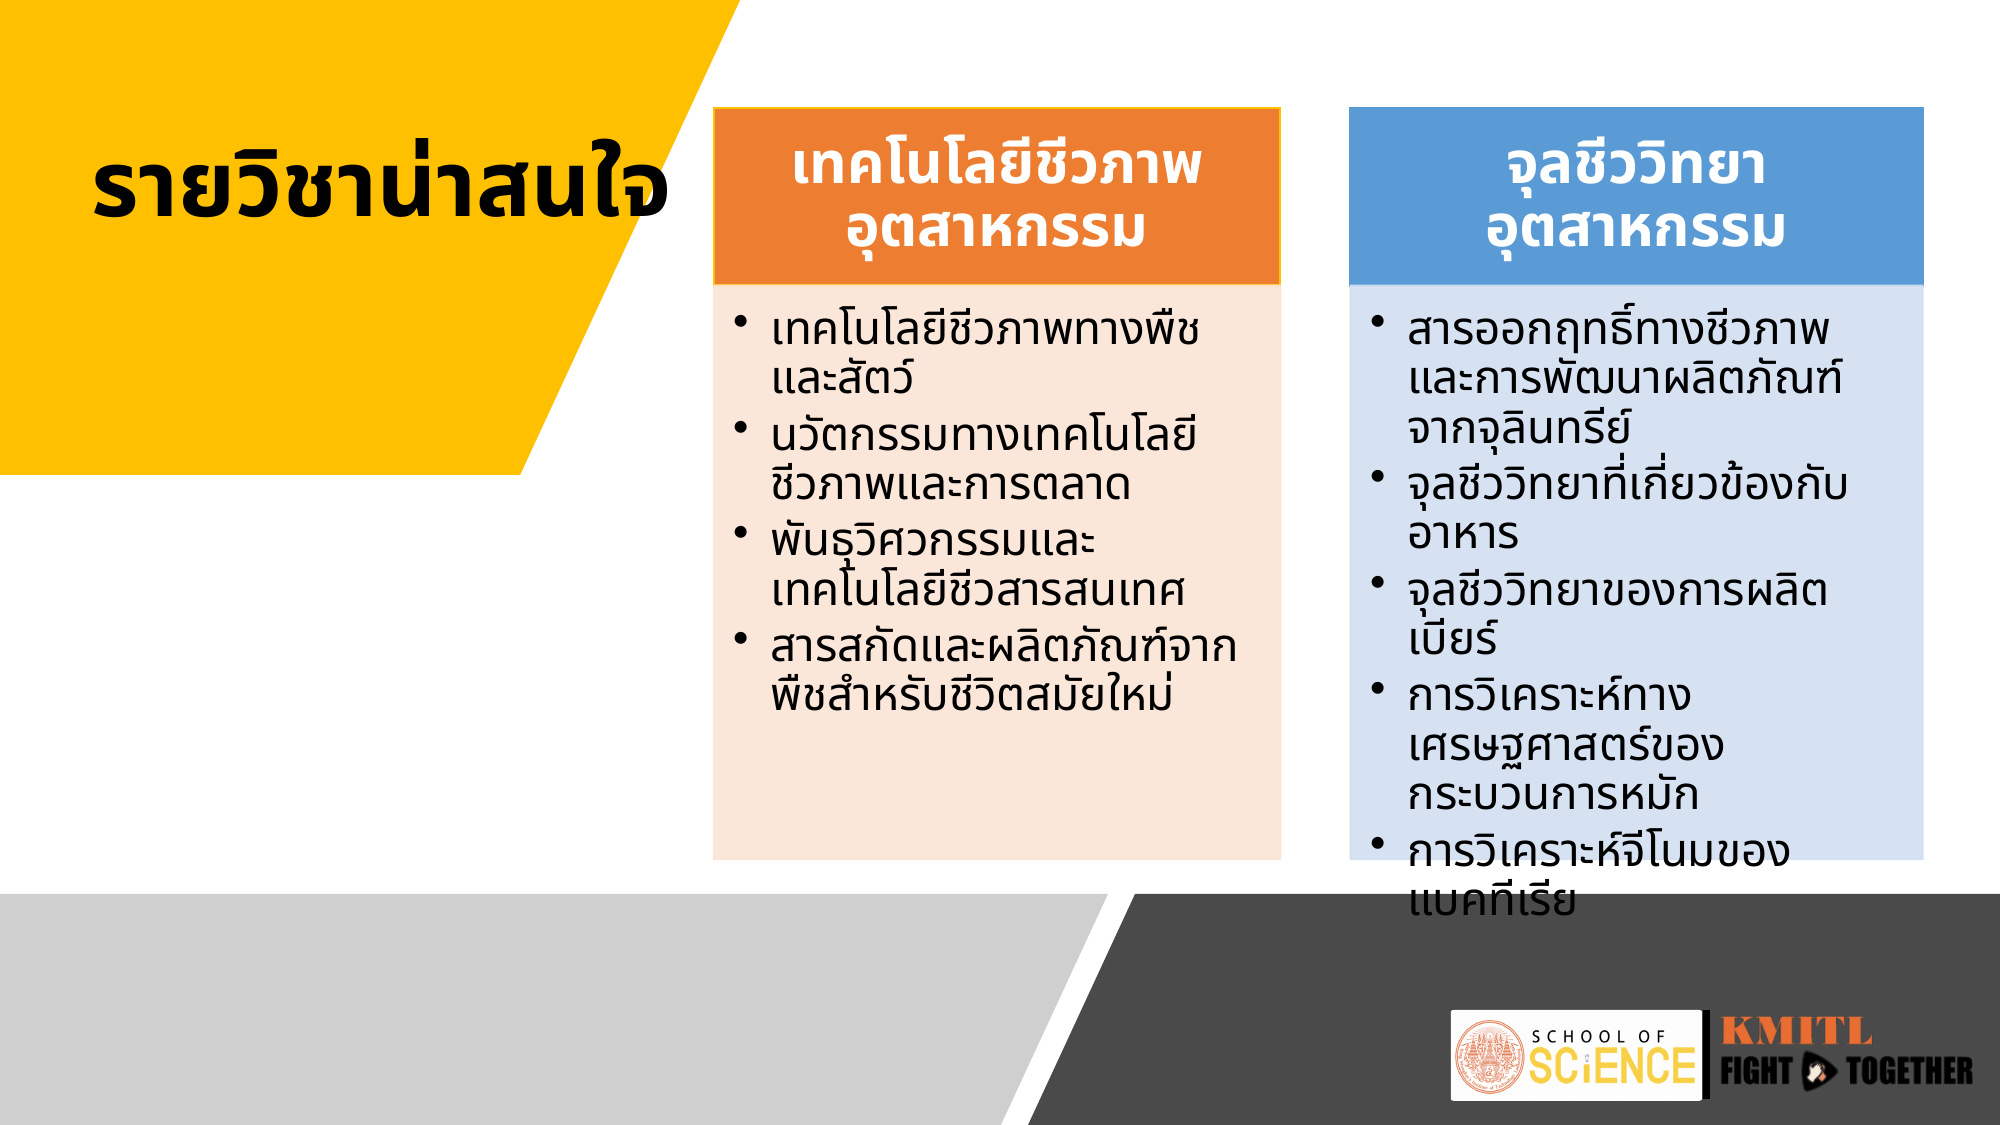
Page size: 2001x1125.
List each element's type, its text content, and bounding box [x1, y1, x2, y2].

text_box [1026, 892, 2000, 1125]
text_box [1450, 1009, 1989, 1101]
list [713, 97, 1924, 869]
text_box [0, 0, 742, 477]
text_box [0, 892, 1110, 1125]
title รายวิชาน่าสนใจ [75, 42, 921, 330]
